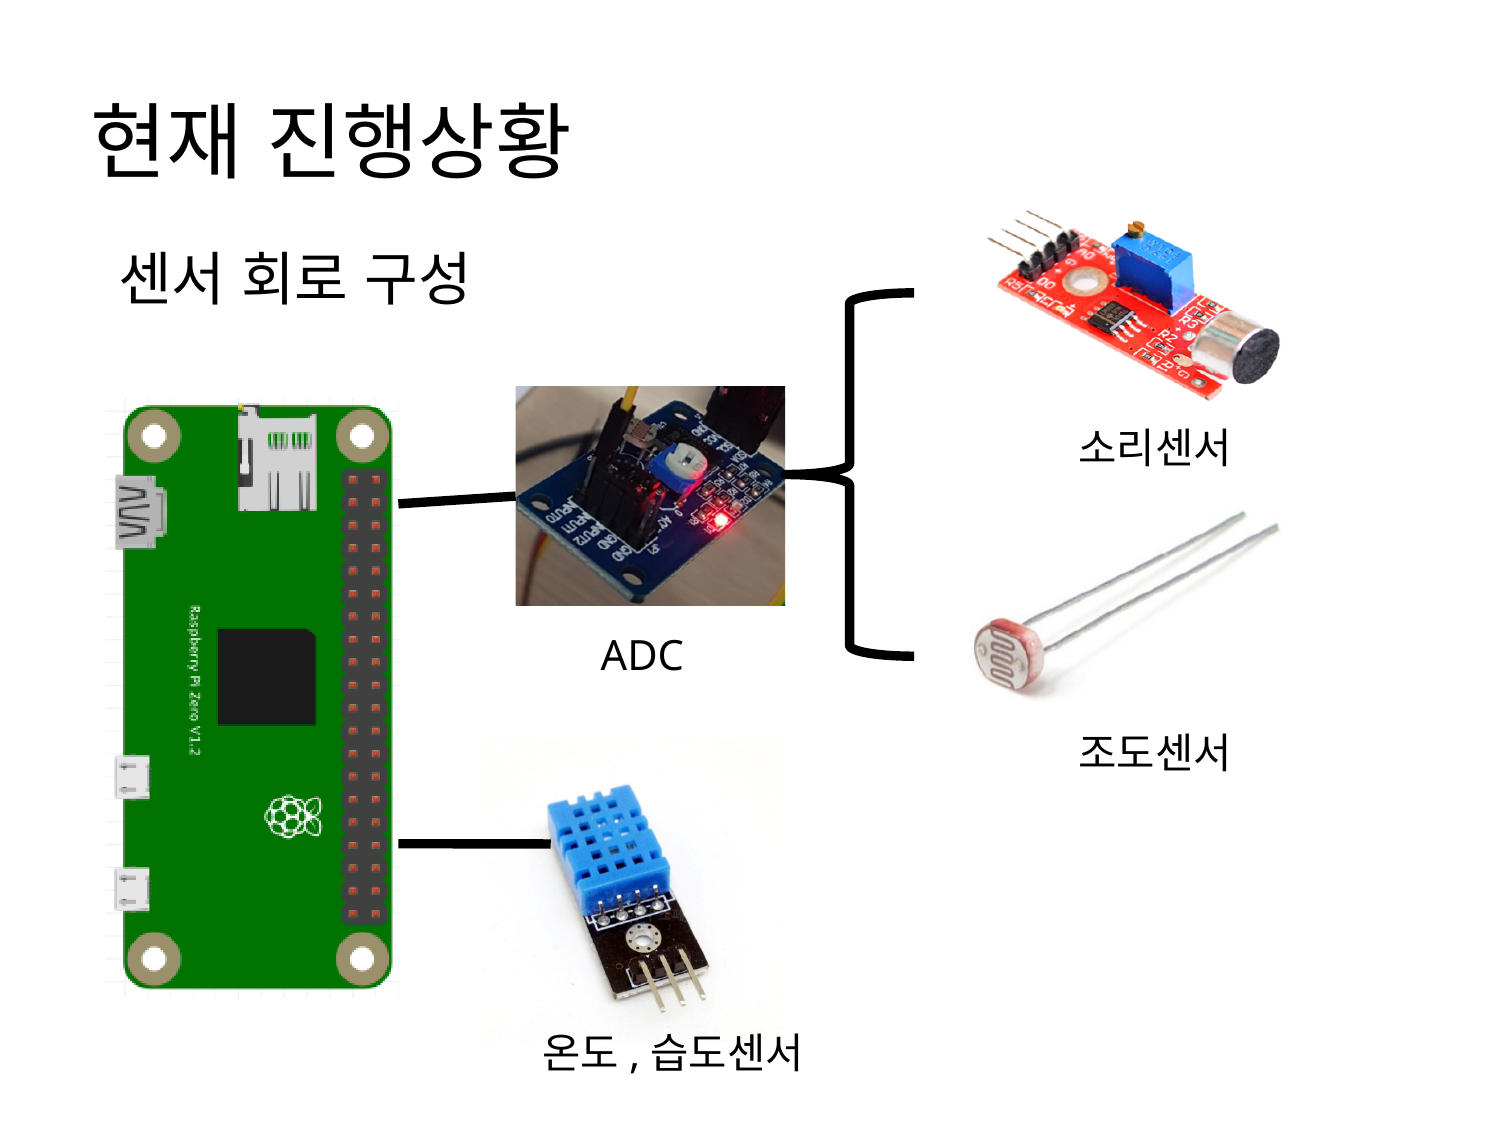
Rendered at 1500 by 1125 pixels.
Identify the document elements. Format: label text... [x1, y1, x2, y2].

text_box 조도센서 [1063, 719, 1322, 785]
text_box [784, 292, 915, 657]
list 센서 회로 구성 [103, 234, 1454, 977]
picture [105, 398, 399, 998]
text_box ADC [585, 636, 762, 686]
picture [922, 191, 1337, 411]
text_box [398, 495, 516, 505]
text_box 온도,습도센서 [527, 1019, 879, 1085]
text_box 소리센서 [1063, 419, 1322, 480]
picture [515, 361, 786, 632]
picture [480, 738, 786, 1044]
picture [954, 496, 1299, 708]
title 현재 진행상황 [75, 45, 1425, 233]
